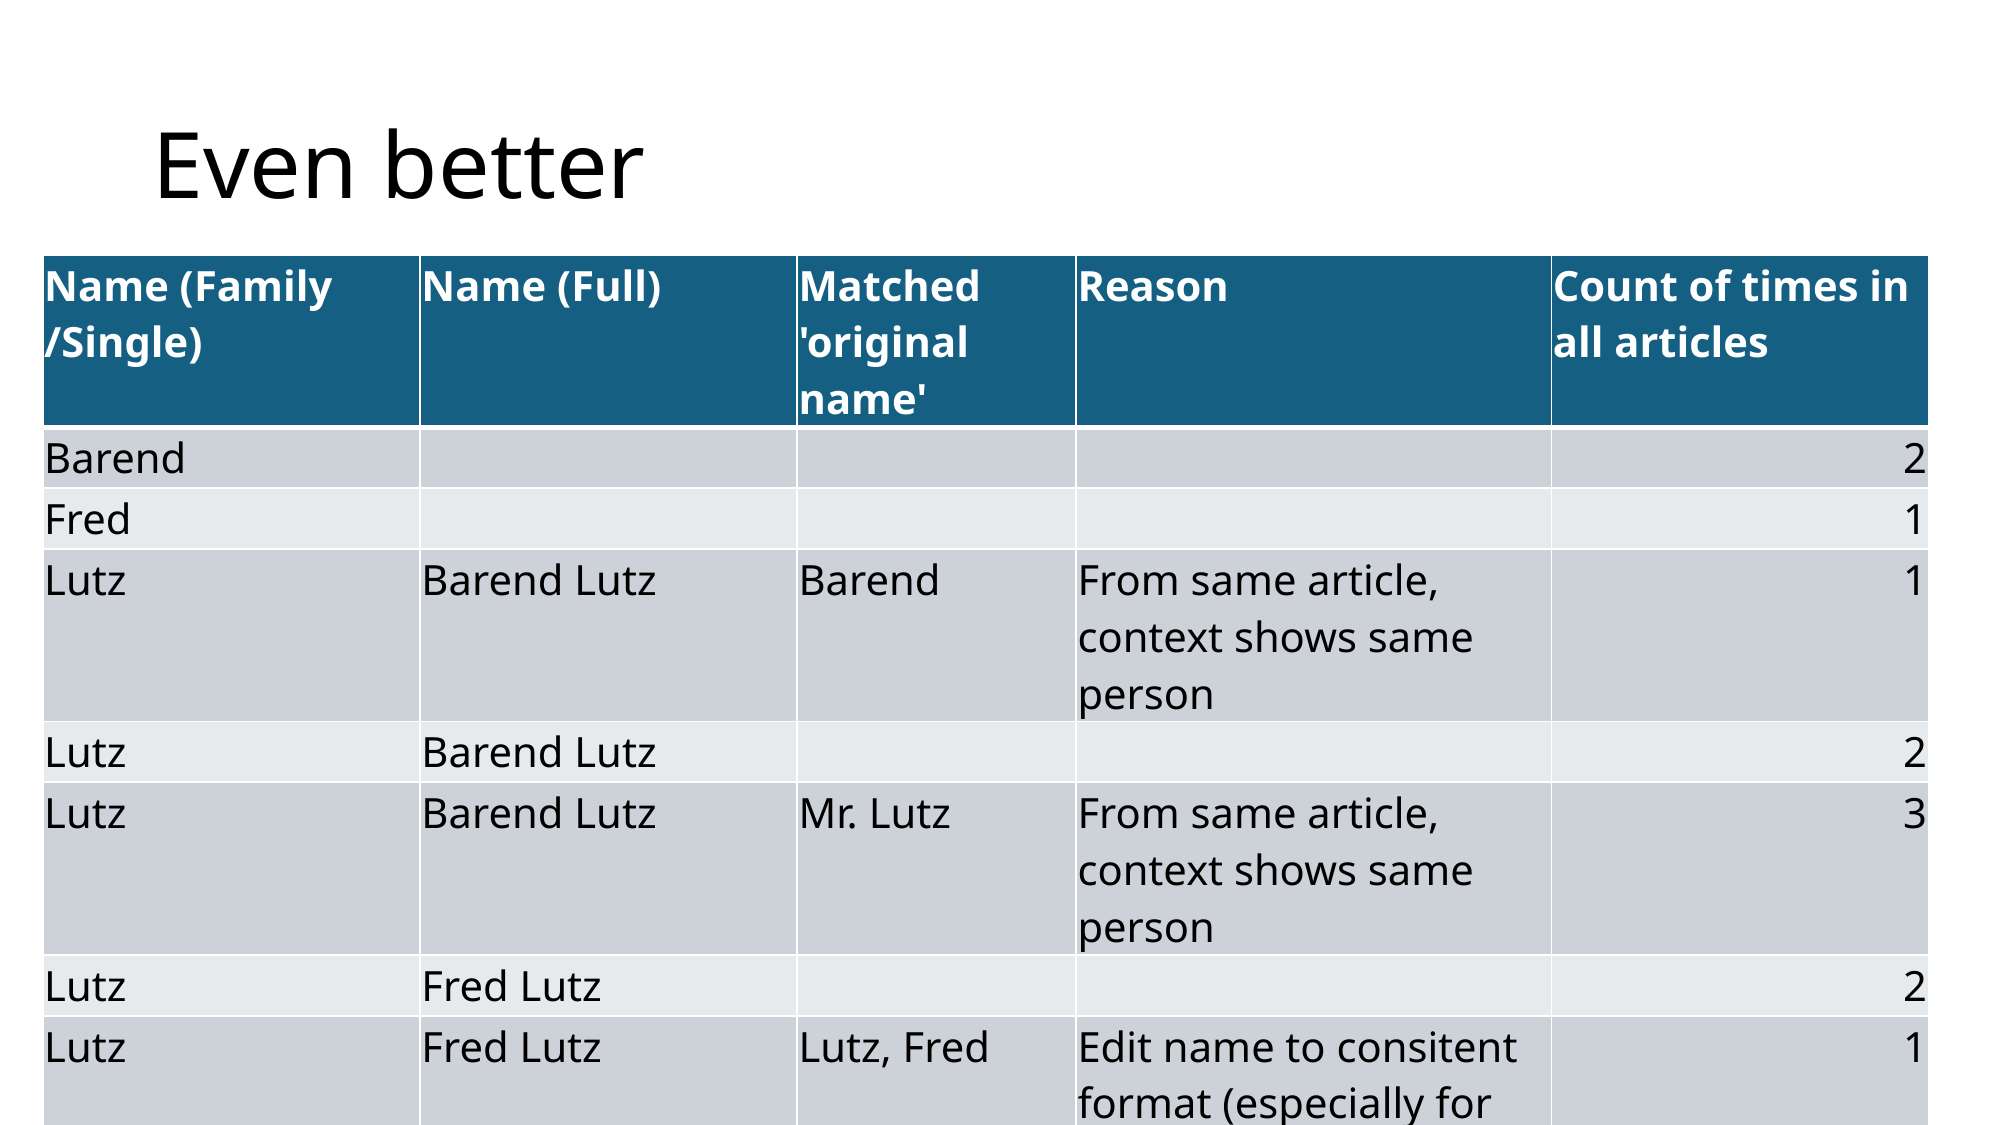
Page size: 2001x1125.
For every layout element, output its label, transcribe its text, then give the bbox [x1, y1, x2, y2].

table_cell [421, 430, 796, 487]
table_cell Lutz, Fred [798, 1017, 1075, 1125]
table_cell Fred Lutz [421, 1017, 796, 1125]
table_cell [1077, 956, 1551, 1015]
table_cell [798, 722, 1075, 781]
table_cell [1077, 430, 1551, 487]
table_cell [1077, 489, 1551, 548]
table_header Count of times in all articles [1552, 256, 1928, 425]
table_header Reason [1077, 256, 1551, 425]
table_cell Lutz [44, 956, 419, 1015]
table_cell Barend Lutz [421, 722, 796, 781]
table_cell 2 [1552, 956, 1928, 1015]
table_cell Lutz [44, 550, 419, 721]
table_header Matched 'original name' [798, 256, 1075, 425]
table_cell Fred [44, 489, 419, 548]
table_cell 1 [1552, 550, 1928, 721]
table_cell 2 [1552, 430, 1928, 487]
table_cell [1077, 722, 1551, 781]
table_cell [421, 489, 796, 548]
table_cell Barend Lutz [421, 783, 796, 954]
table_header Name (Family /Single) [44, 256, 419, 425]
table_cell Edit name to consitent format (especially for easter names where surname is first) [1077, 1017, 1551, 1125]
table_cell Barend [44, 430, 419, 487]
title Even better [137, 59, 1863, 254]
table_cell [798, 956, 1075, 1015]
table_cell Barend [798, 550, 1075, 721]
table_cell From same article, context shows same person [1077, 783, 1551, 954]
table_cell 1 [1552, 489, 1928, 548]
table_cell Lutz [44, 783, 419, 954]
table_cell Barend Lutz [421, 550, 796, 721]
table_cell Fred Lutz [421, 956, 796, 1015]
table_cell [798, 489, 1075, 548]
table_cell 3 [1552, 783, 1928, 954]
table_cell Mr. Lutz [798, 783, 1075, 954]
table_header Name (Full) [421, 256, 796, 425]
table_cell 1 [1552, 1017, 1928, 1125]
table_cell From same article, context shows same person [1077, 550, 1551, 721]
table_cell Lutz [44, 1017, 419, 1125]
table_cell Lutz [44, 722, 419, 781]
table_cell [798, 430, 1075, 487]
table_cell 2 [1552, 722, 1928, 781]
